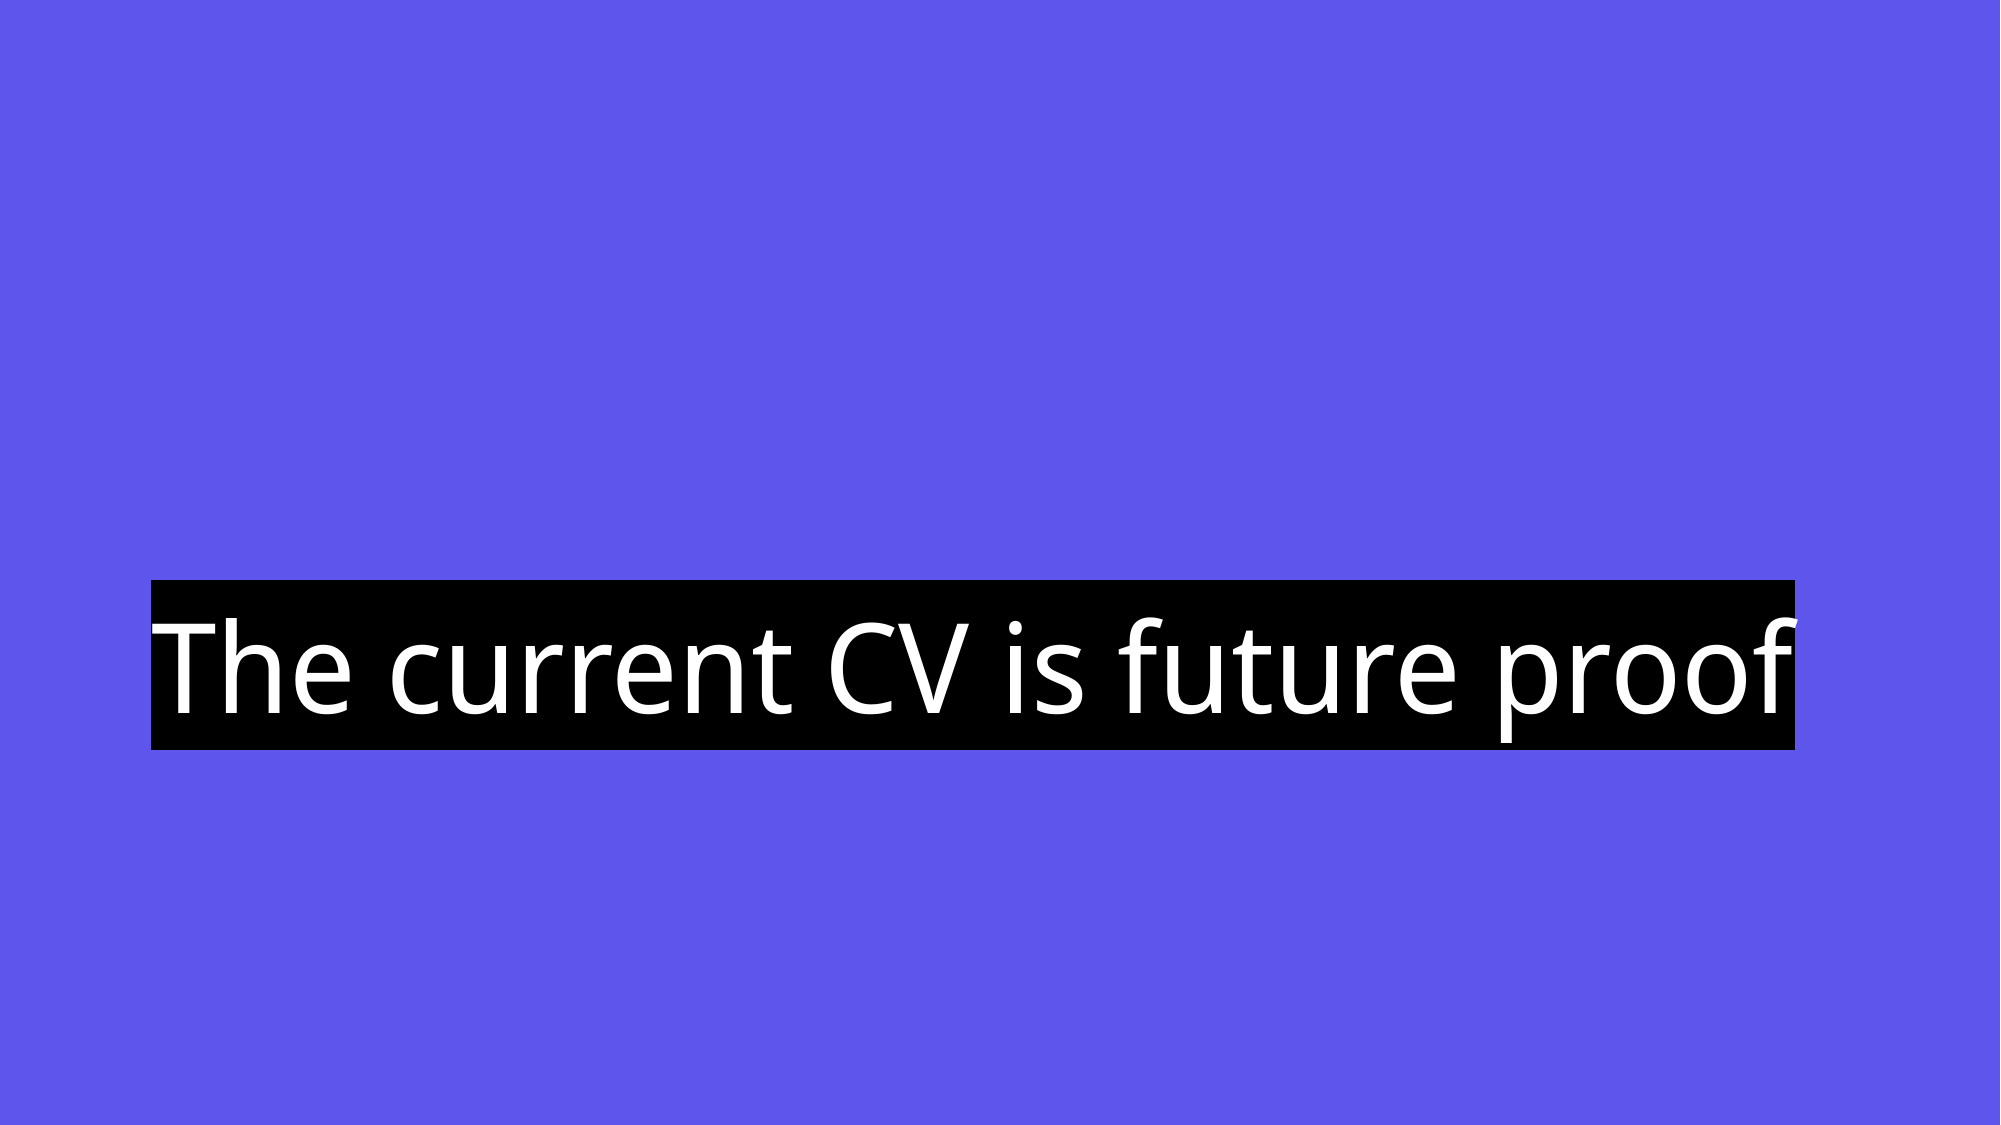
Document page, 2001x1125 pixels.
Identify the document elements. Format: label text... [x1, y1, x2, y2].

title The current CV is future proof [136, 280, 1862, 749]
